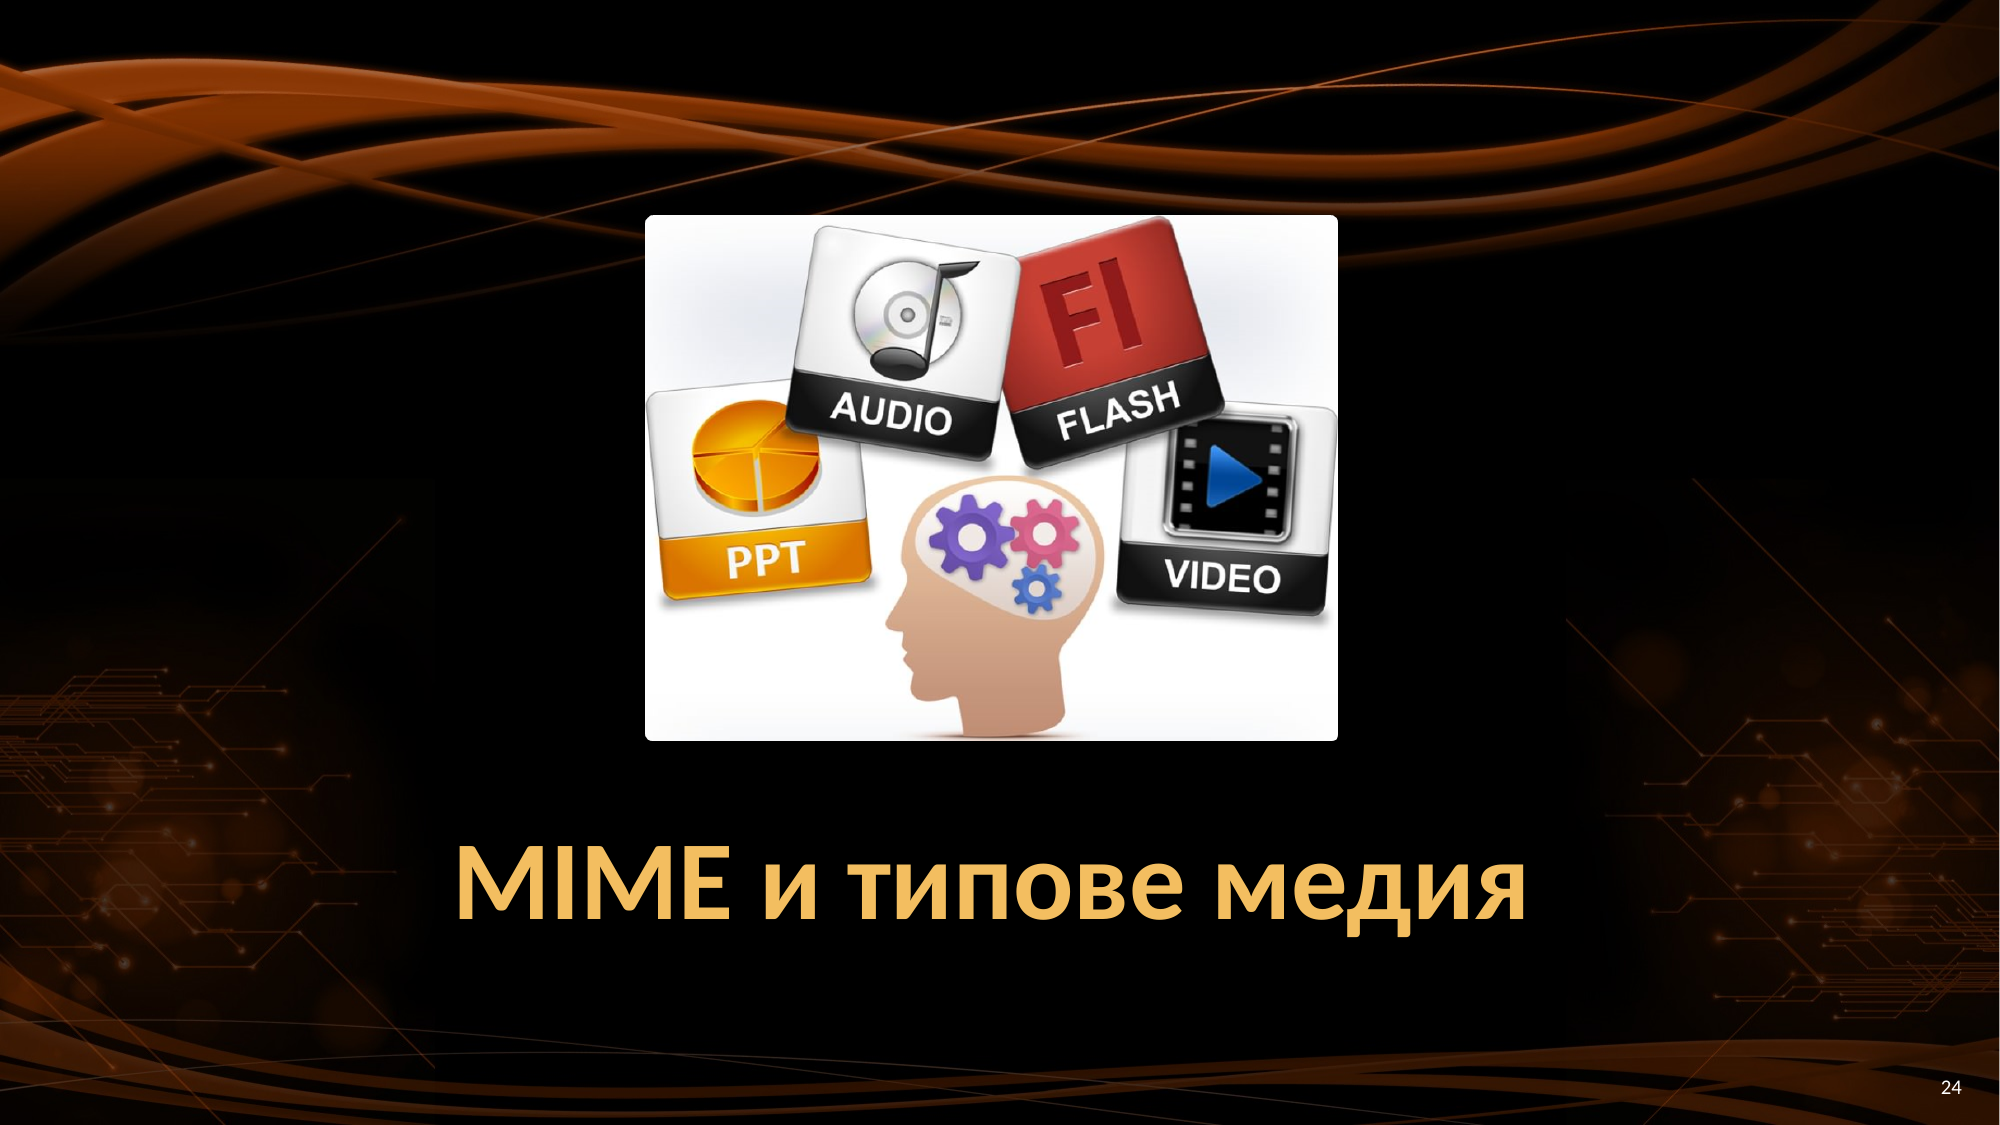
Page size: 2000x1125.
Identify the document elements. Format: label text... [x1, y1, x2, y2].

title MIME и типове медия [149, 815, 1834, 950]
text_box 24 [1897, 1070, 1968, 1103]
picture [0, 0, 2000, 1125]
